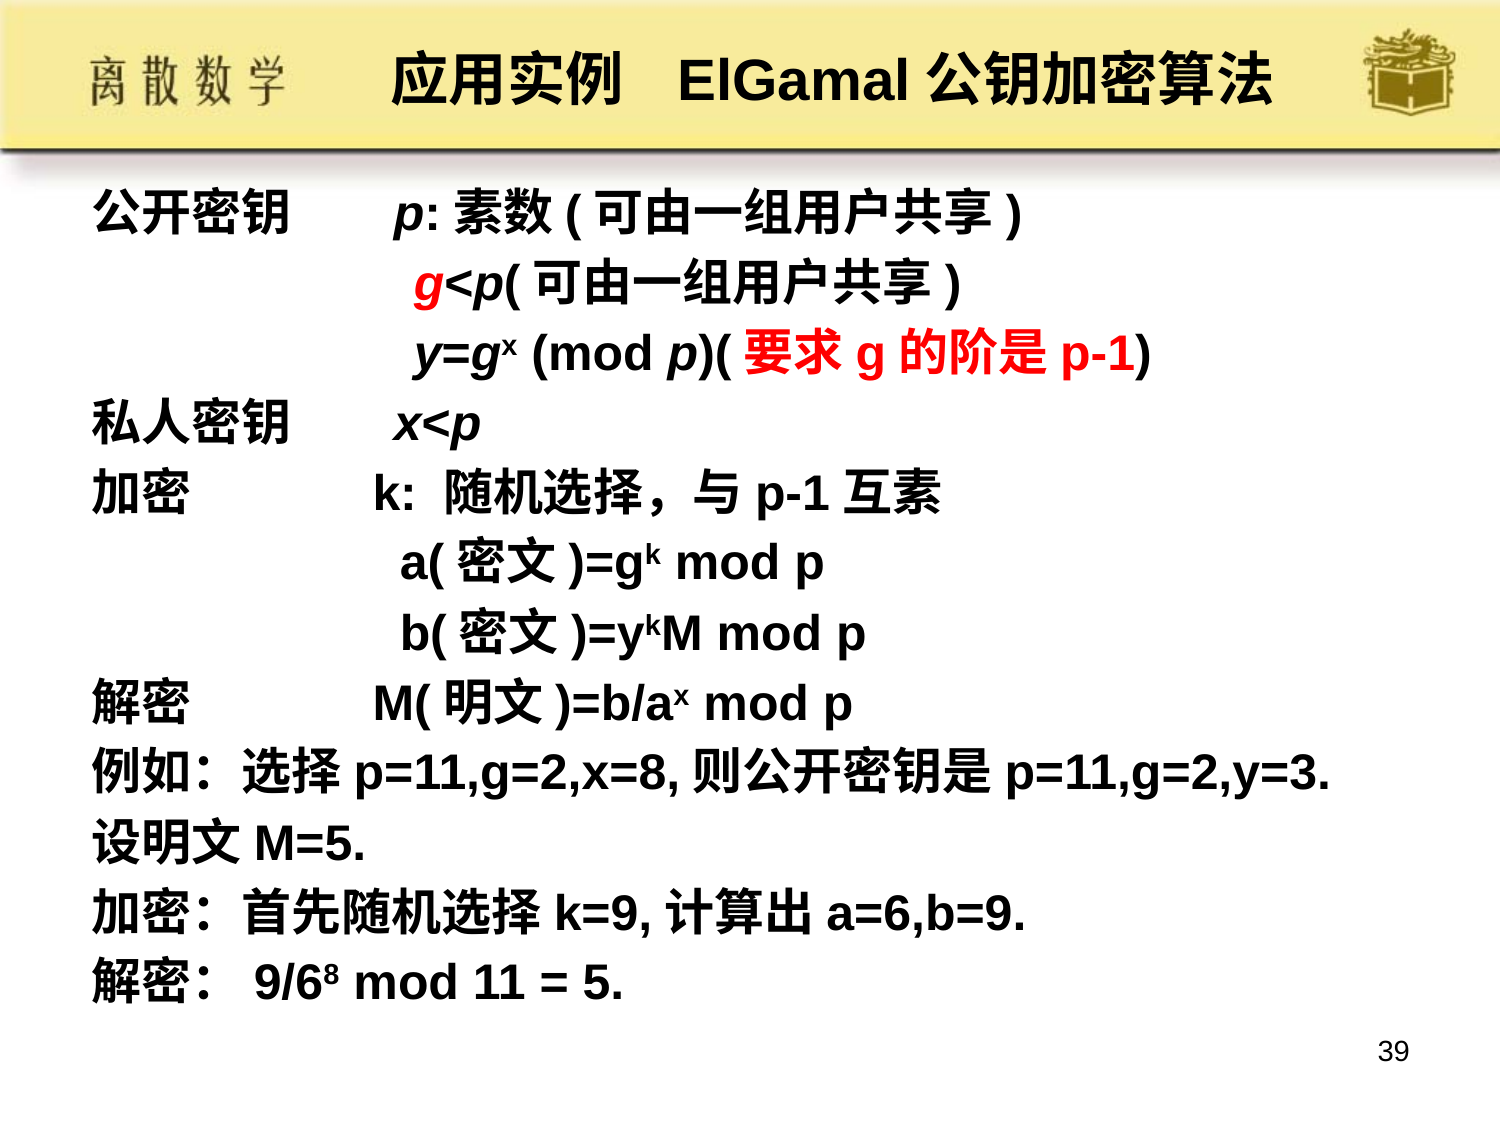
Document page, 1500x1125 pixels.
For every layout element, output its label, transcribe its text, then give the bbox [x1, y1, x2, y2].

title 应用实例 ElGamal公钥加密算法 [324, 42, 1341, 112]
list 公开密钥 p:素数(可由一组用户共享) g<p(可由一组用户共享) y=gx (mod p)(要求g的阶是p-1) 私人密钥 x<p 加密 k: 随机选择，与p-1互素 a(密文)=gk mod p b(密文)=ykM mod p 解密 M(明文)=b/ax mod p 例如：选择p=11,g=2,x=8,则公开密钥是p=11,g=2,y=3. 设明文M=5. 加密：首先随机选择k=9,计算出a=6,b=9. 解密：9/68 mod 11 = 5. [76, 172, 1443, 1047]
slide_number 39 [1074, 1047, 1425, 1103]
picture [0, 0, 1500, 1125]
